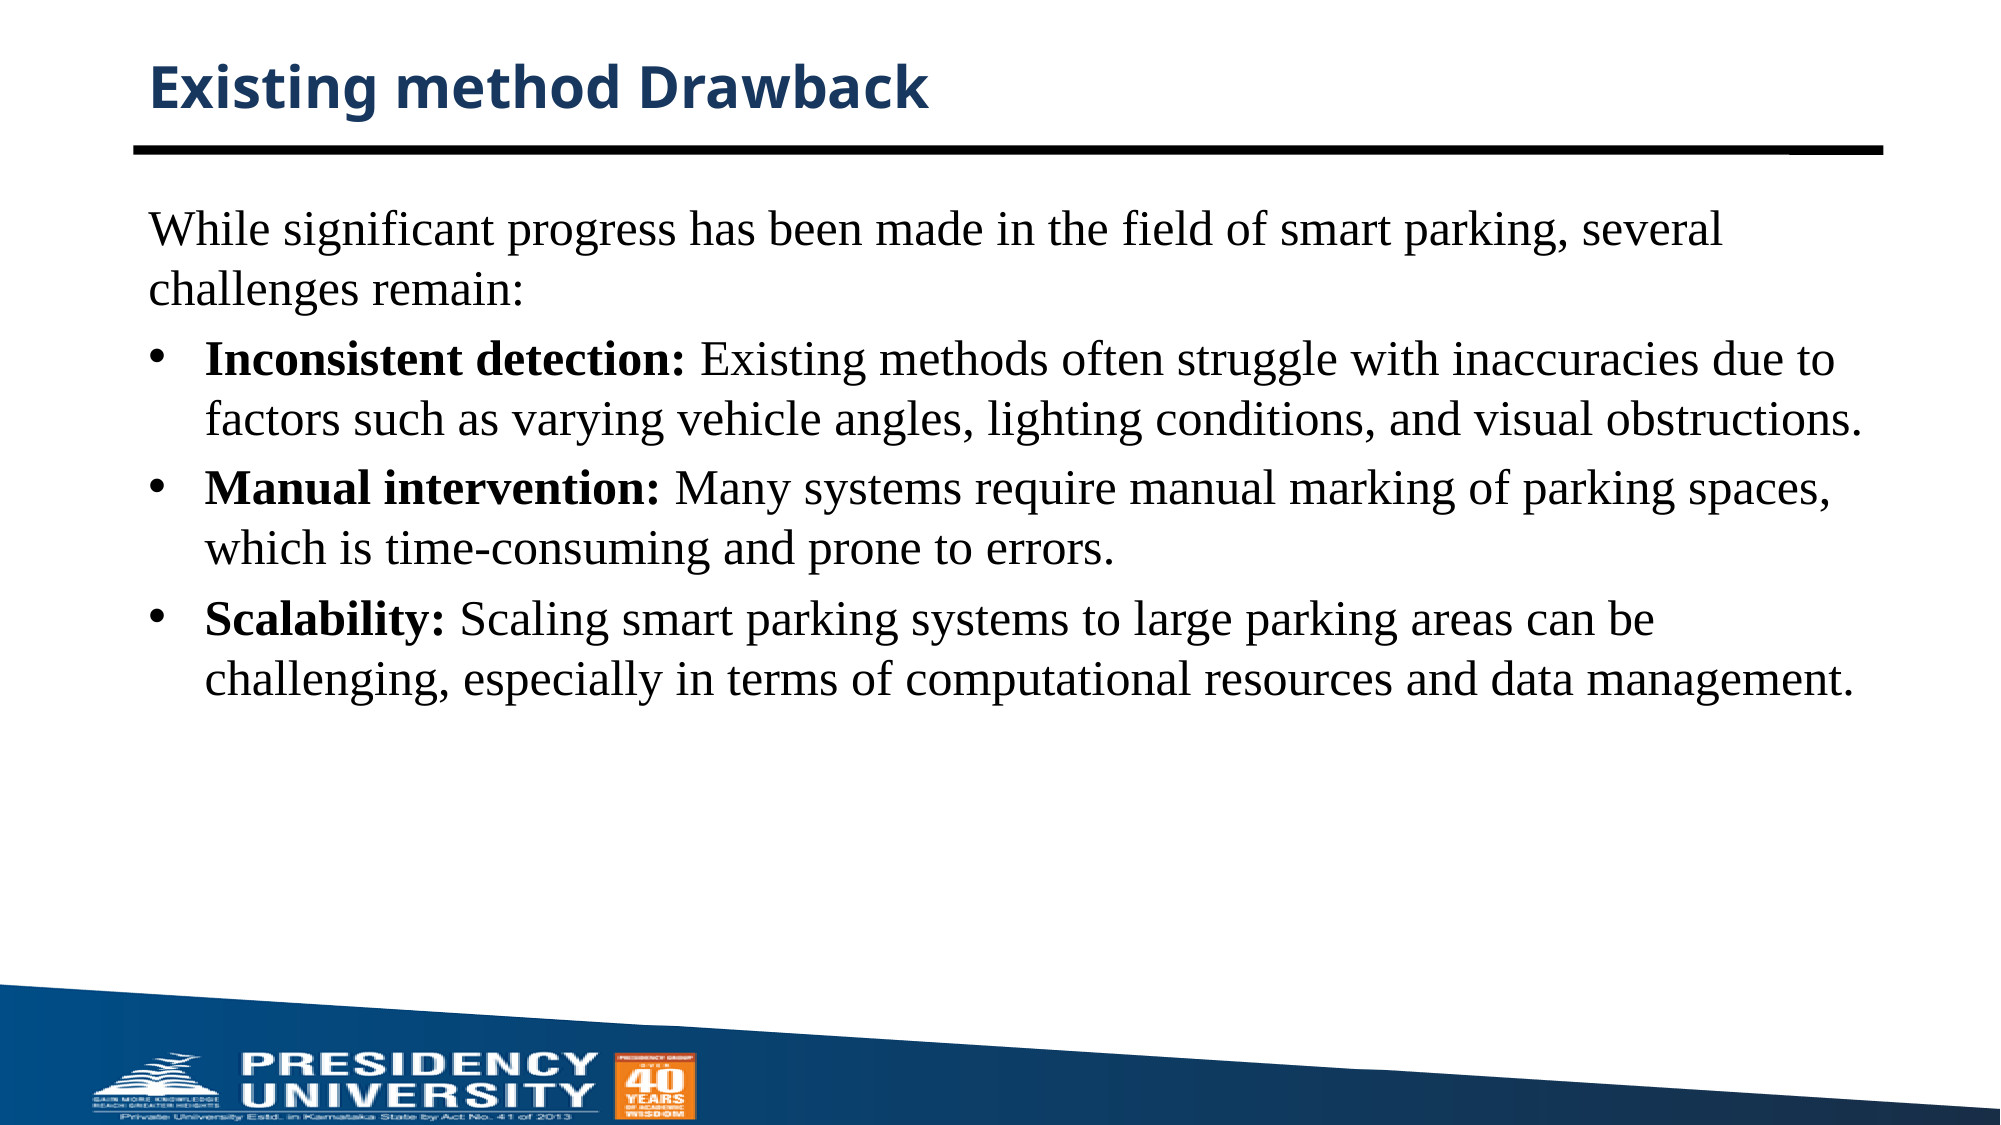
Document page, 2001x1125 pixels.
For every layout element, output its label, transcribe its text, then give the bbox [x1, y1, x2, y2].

list While significant progress has been made in the field of smart parking, several challenges remain: Inconsistent detection: Existing methods often struggle with inaccuracies due to factors such as varying vehicle angles, lighting conditions, and visual obstructions. Manual intervention: Many systems require manual marking of parking spaces, which is time-consuming and prone to errors. Scalability: Scaling smart parking systems to large parking areas can be challenging, especially in terms of computational resources and data management. [133, 187, 1884, 1000]
title Existing method Drawback [133, 45, 1884, 125]
picture [0, 982, 2000, 1125]
